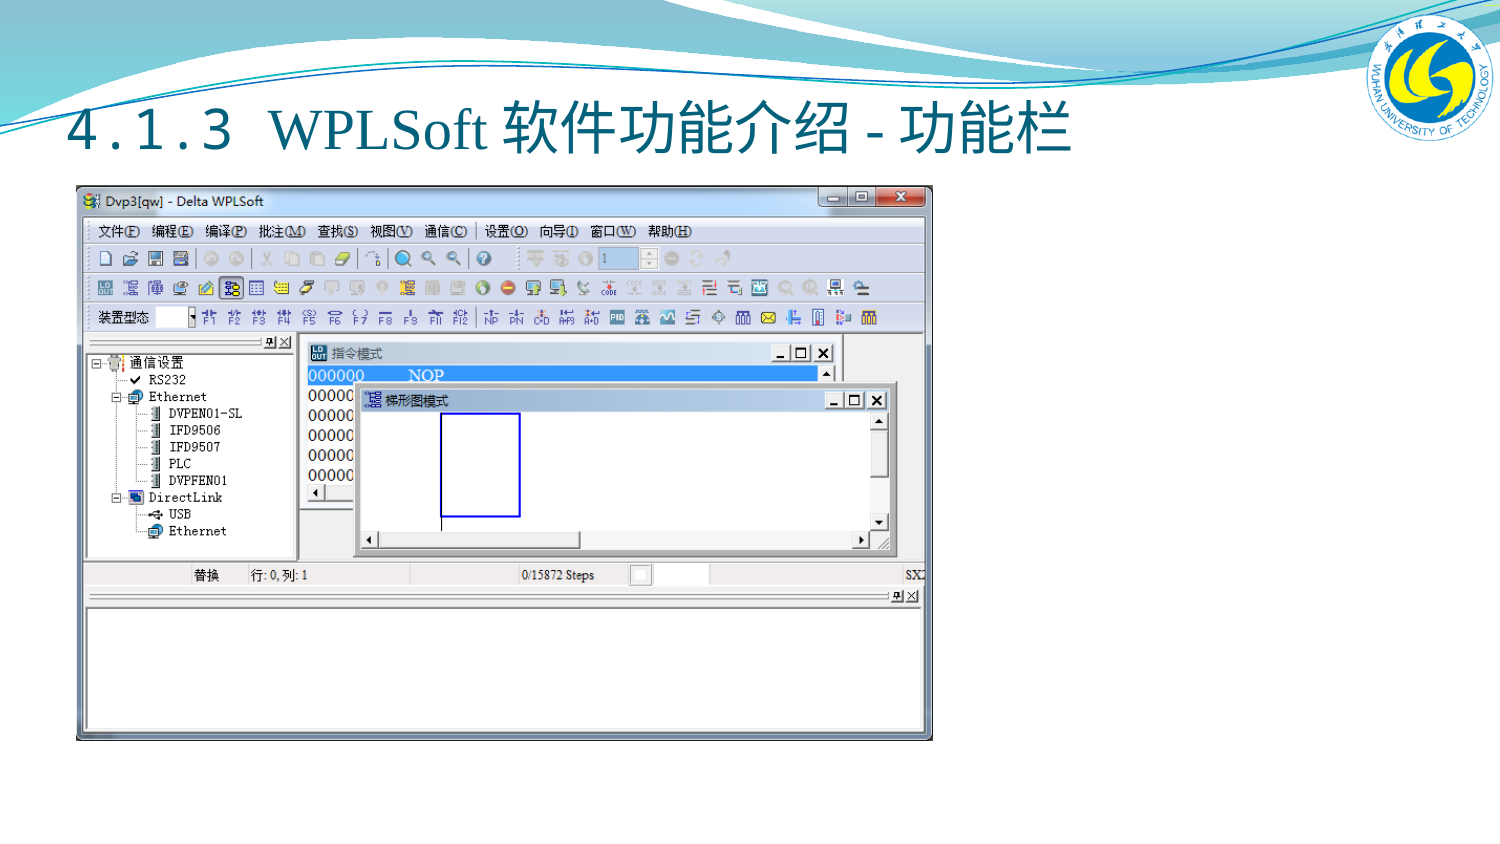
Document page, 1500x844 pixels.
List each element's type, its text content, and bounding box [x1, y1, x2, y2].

picture [76, 185, 933, 741]
picture [1359, 5, 1500, 147]
title 4.1.3 WPLSoft软件功能介绍-功能栏 [64, 20, 1415, 161]
